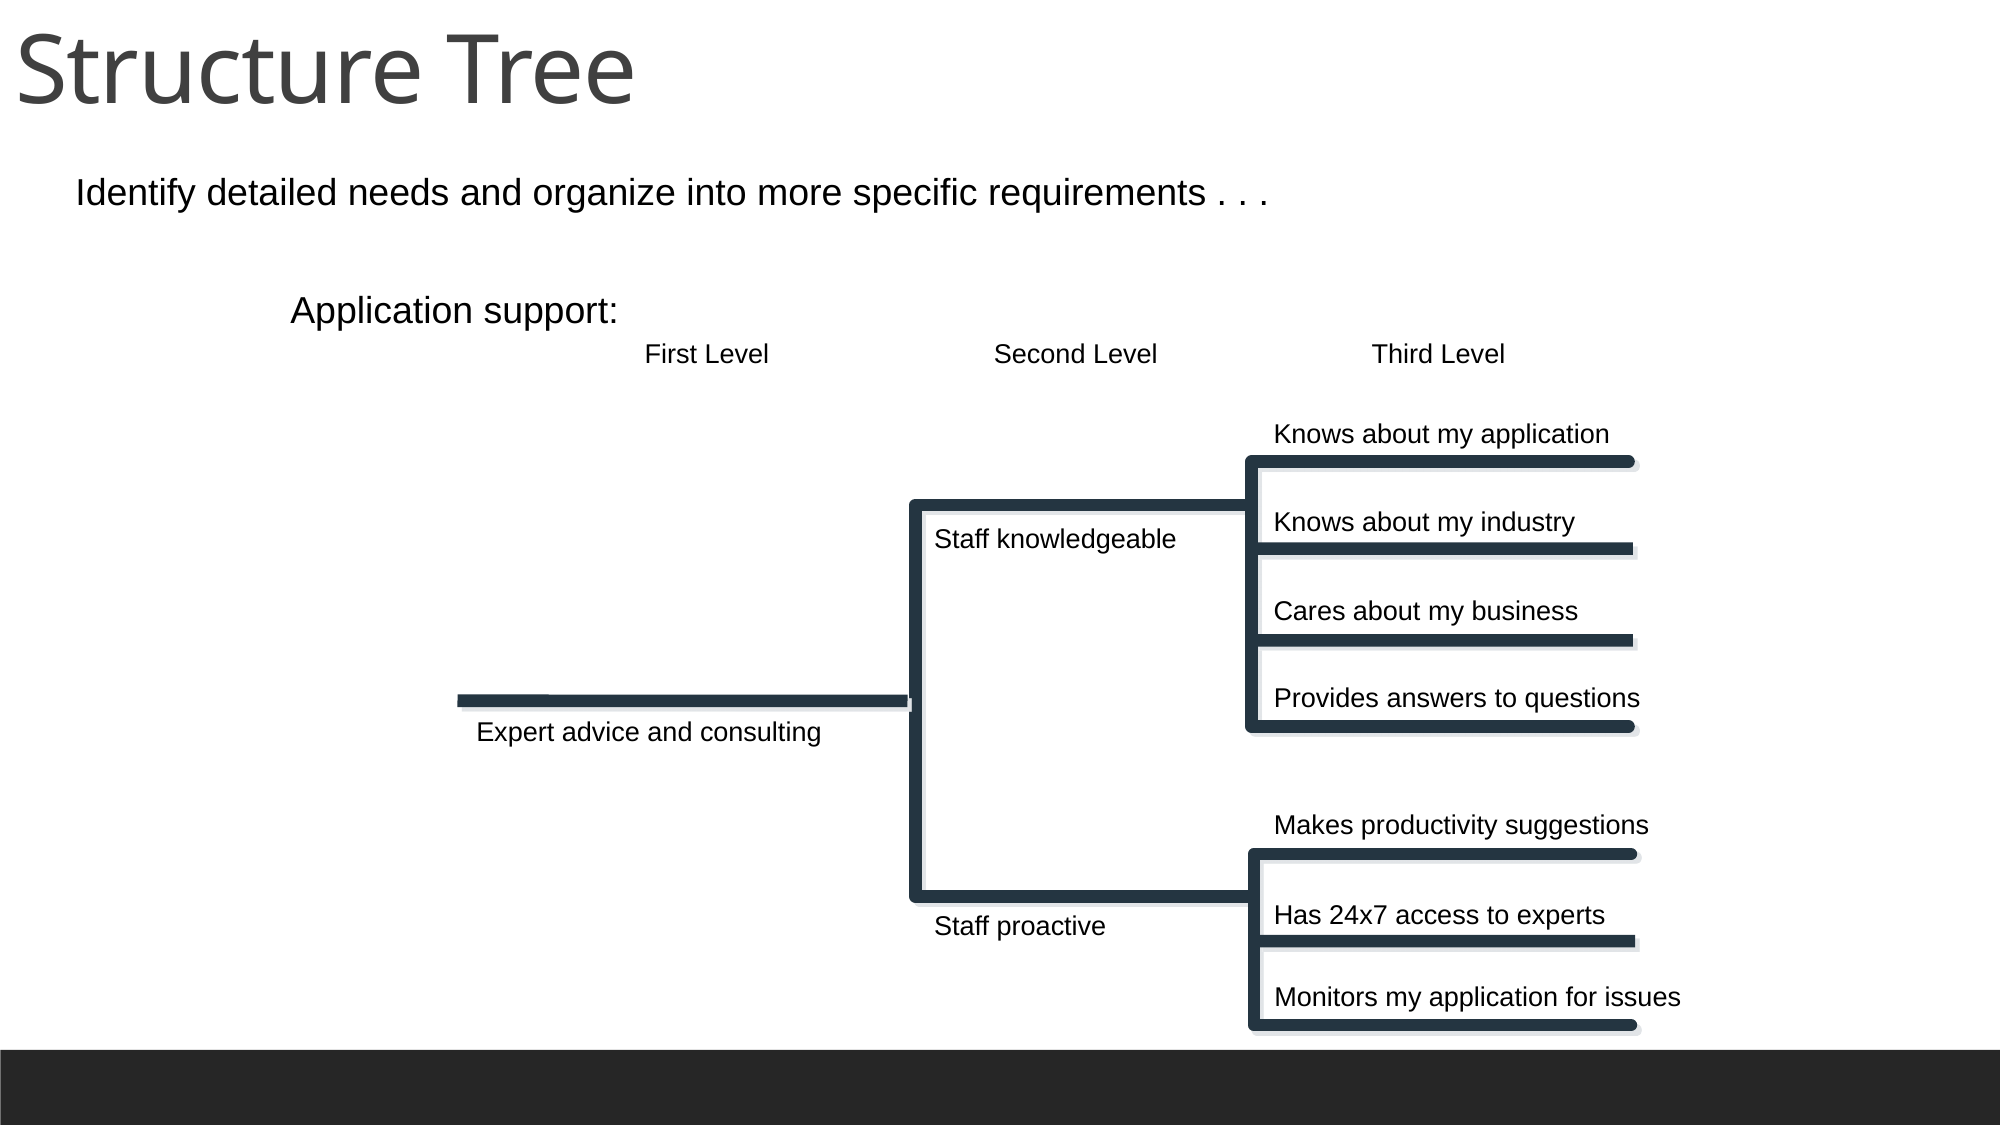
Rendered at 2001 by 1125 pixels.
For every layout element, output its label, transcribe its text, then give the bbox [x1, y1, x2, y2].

text_box Has 24x7 access to experts [1263, 892, 1616, 935]
text_box [1253, 854, 1631, 1026]
title Structure Tree [0, 1, 1650, 133]
text_box Identify detailed needs and organize into more specific requirements . . . [0, 161, 1356, 221]
text_box Makes productivity suggestions [1264, 802, 1660, 845]
text_box Staff knowledgeable [934, 521, 1237, 568]
text_box Expert advice and consulting [466, 709, 832, 753]
text_box Staff proactive [934, 908, 1237, 956]
text_box [915, 505, 1250, 897]
text_box Provides answers to questions [1263, 679, 1651, 719]
text_box Knows about my industry [1263, 499, 1586, 542]
text_box Monitors my application for issues [1264, 974, 1691, 1017]
text_box Third Level [1361, 331, 1516, 374]
text_box Knows about my application [1263, 411, 1620, 454]
text_box Application support: [276, 278, 634, 338]
text_box First Level [634, 331, 780, 374]
text_box Cares about my business [1263, 591, 1589, 631]
text_box [1251, 461, 1629, 727]
text_box Second Level [983, 331, 1168, 374]
text_box [1254, 727, 1619, 775]
